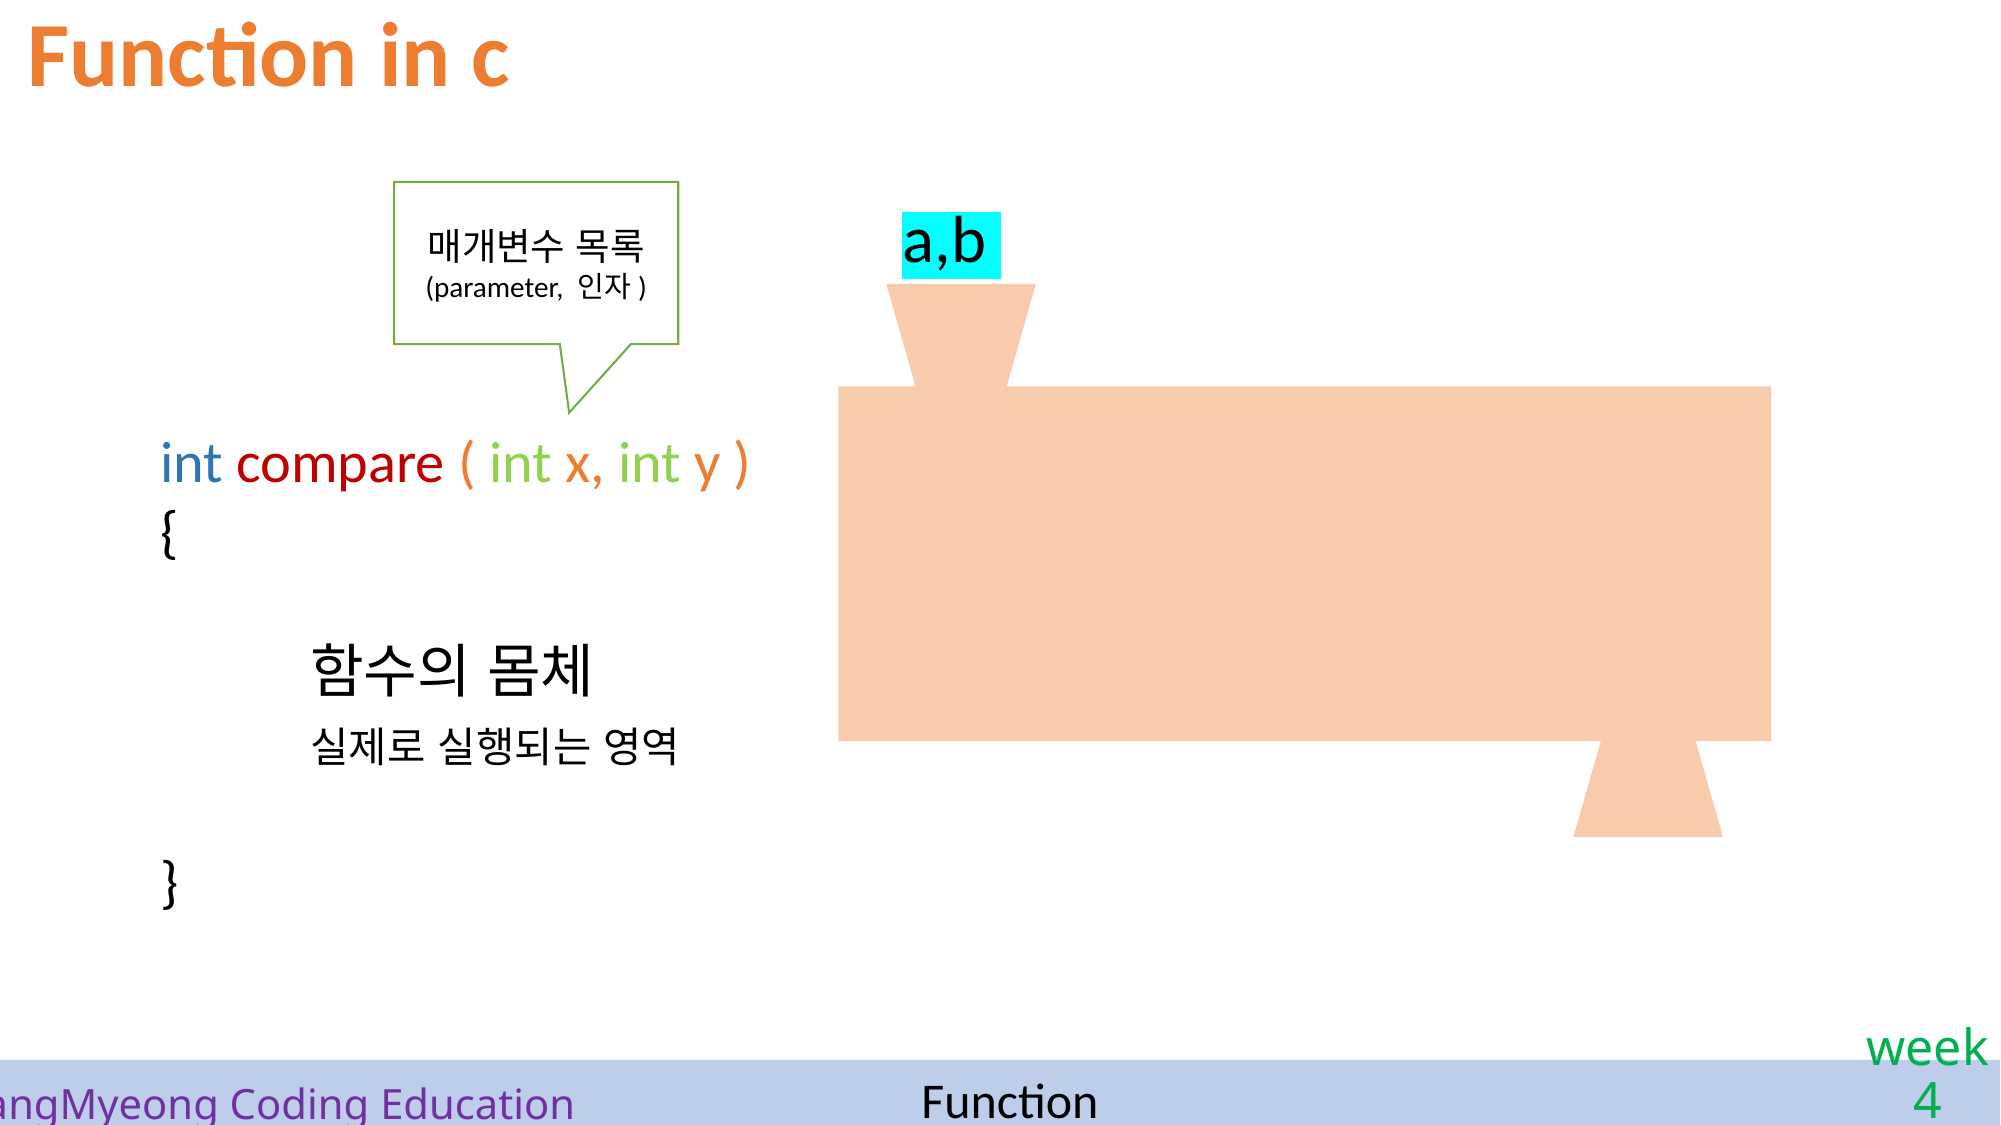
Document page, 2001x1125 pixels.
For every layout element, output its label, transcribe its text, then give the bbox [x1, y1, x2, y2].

subtitle Function [778, 1068, 1242, 1125]
text_box Function in c [0, 0, 671, 128]
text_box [145, 181, 779, 928]
text_box [0, 1059, 2000, 1125]
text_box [838, 188, 1772, 837]
title SangMyeong Coding Education [0, 1114, 592, 1125]
